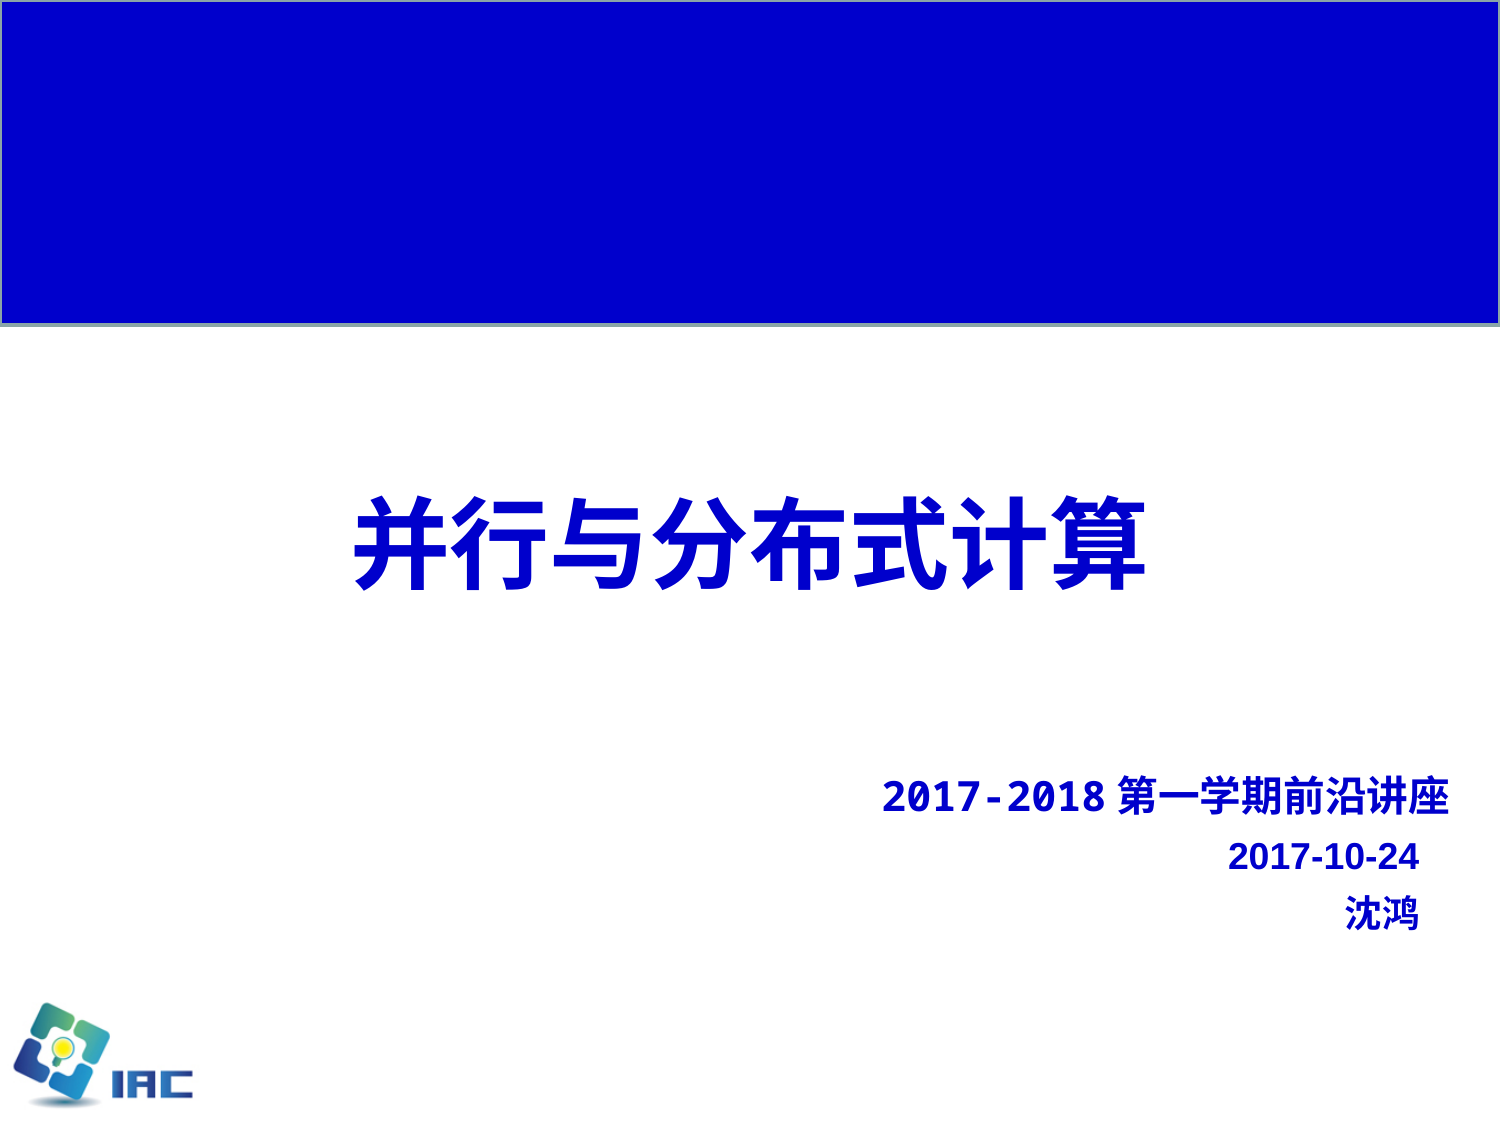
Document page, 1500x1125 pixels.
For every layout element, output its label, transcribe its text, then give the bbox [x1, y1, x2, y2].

picture [6, 999, 226, 1125]
text_box 2017-2018第一学期前沿讲座 [866, 762, 1466, 828]
text_box 沈鸿 [1329, 882, 1435, 942]
title 并行与分布式计算 [112, 421, 1388, 663]
text_box 2017-10-24 [1213, 824, 1435, 885]
text_box [0, 0, 1500, 327]
